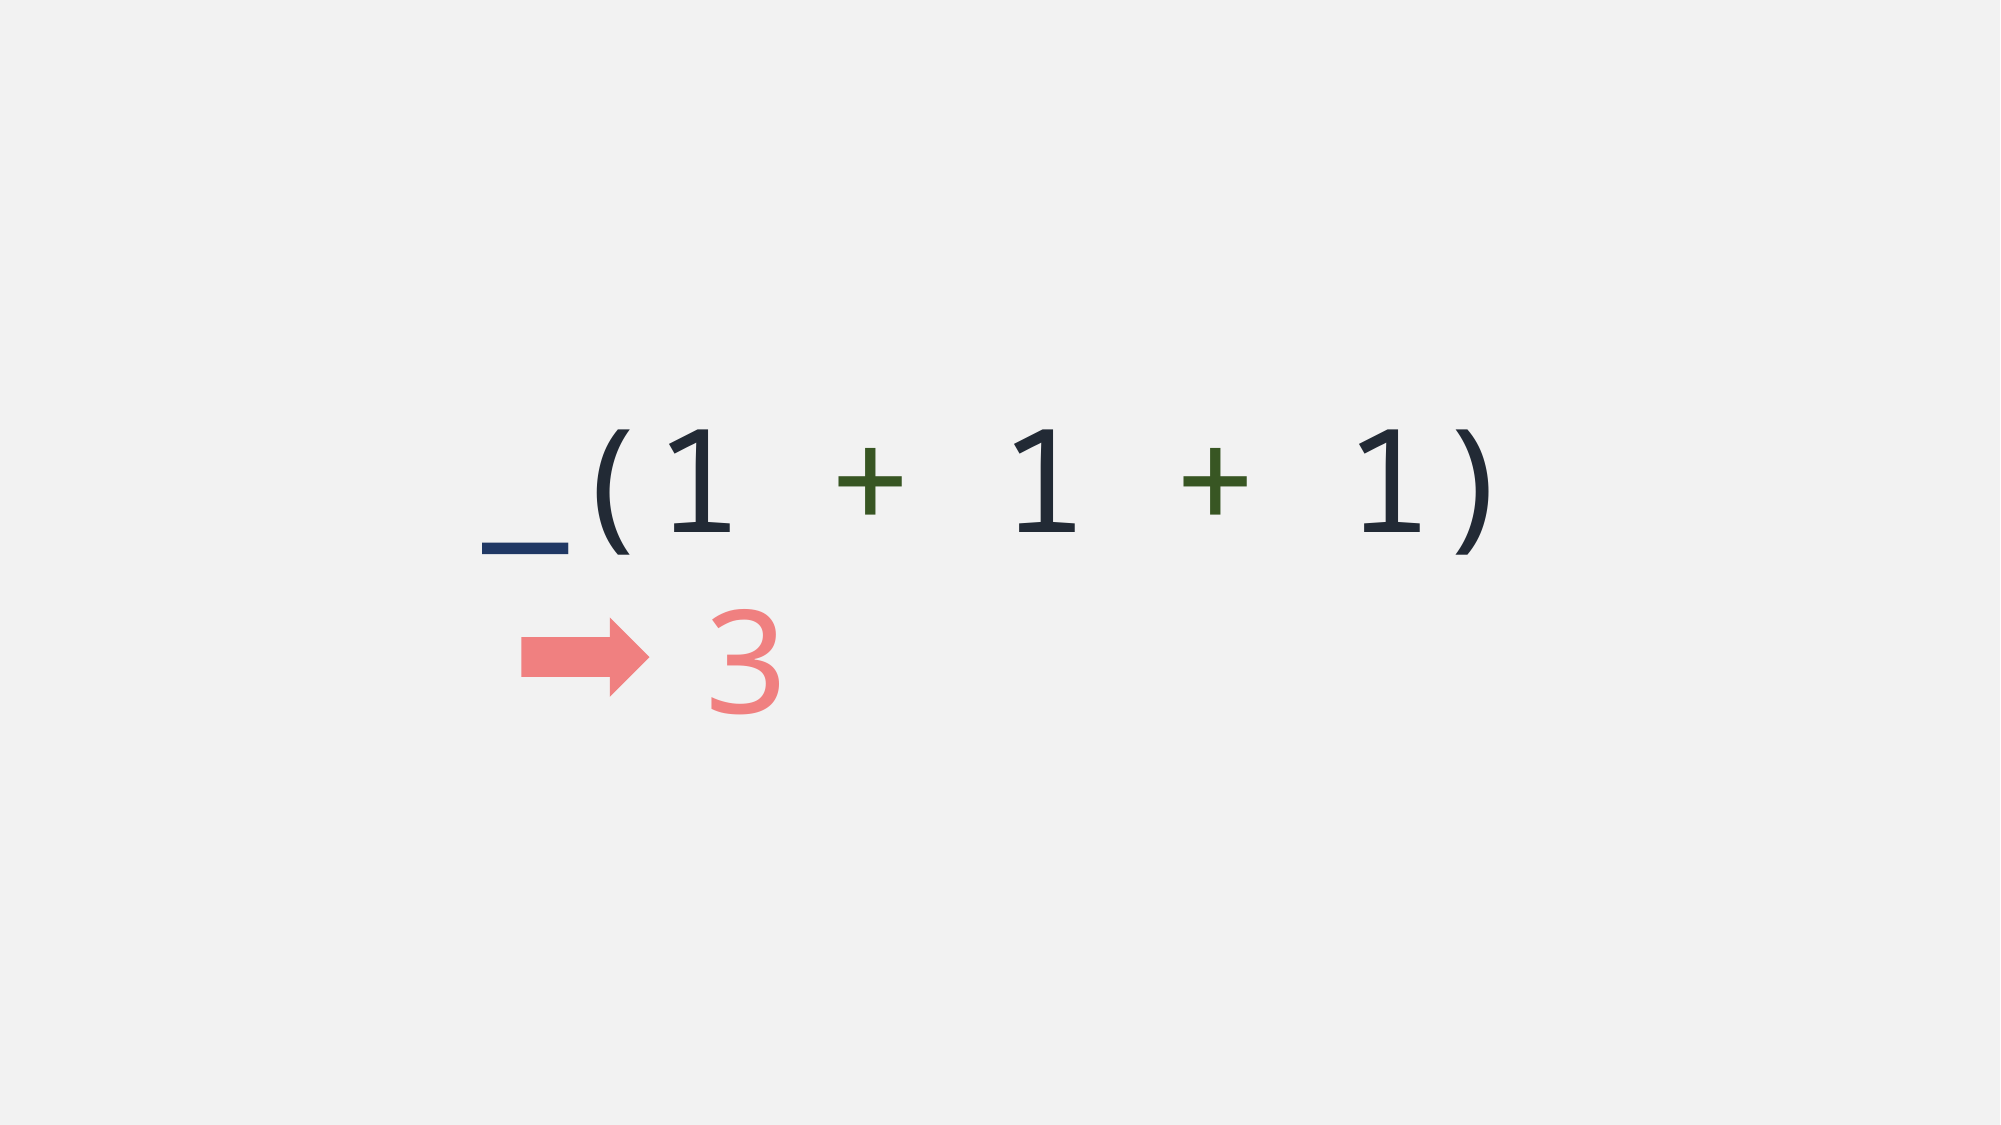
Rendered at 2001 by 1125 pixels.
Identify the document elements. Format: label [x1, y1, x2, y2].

text_box [506, 381, 1494, 752]
